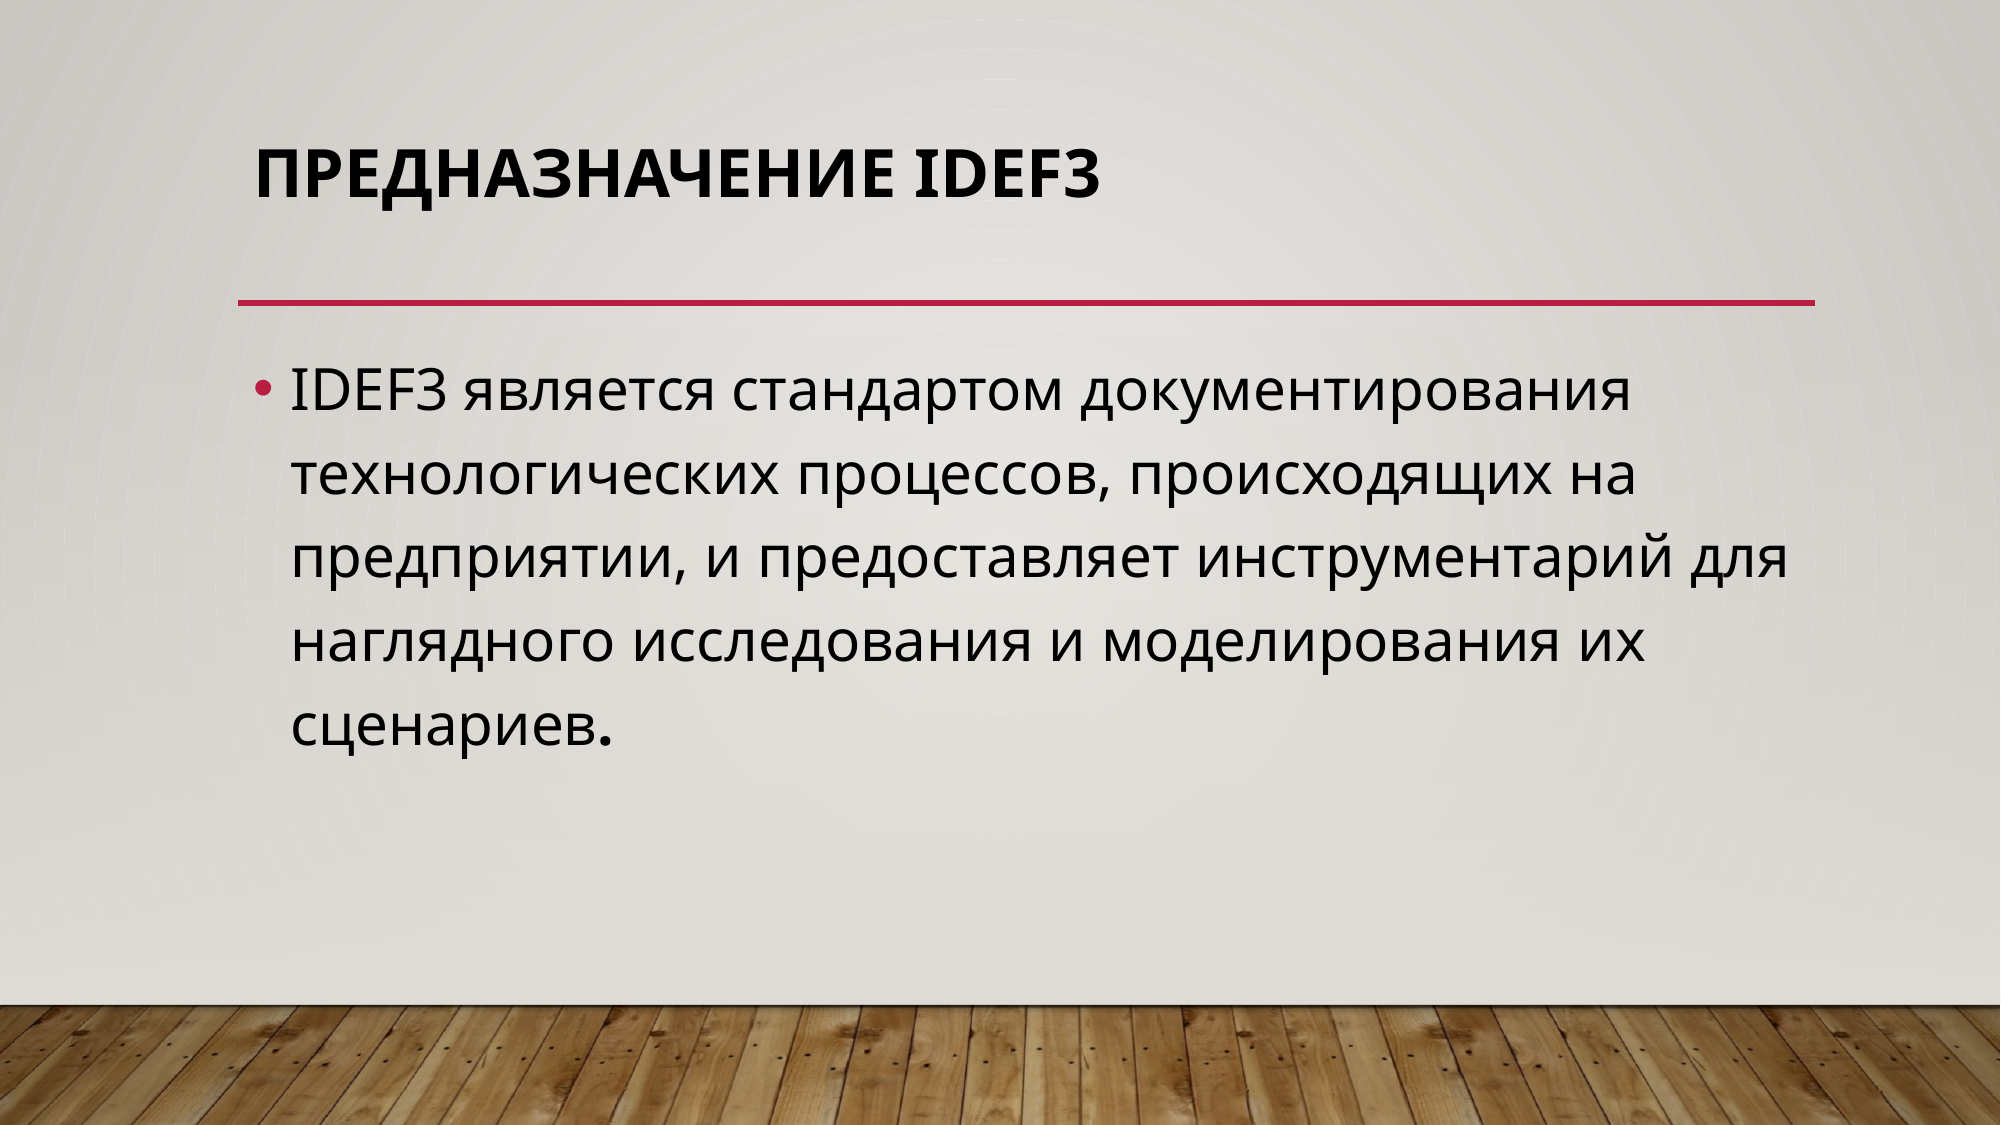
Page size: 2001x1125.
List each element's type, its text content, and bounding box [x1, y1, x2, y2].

title Предназначение IDEF3 [238, 131, 1814, 305]
picture [0, 1005, 2000, 1125]
list IDEF3 является стандартом документирования технологических процессов, происходящих на предприятии, и предоставляет инструментарий для наглядного исследования и моделирования их сценариев. [238, 330, 1814, 897]
